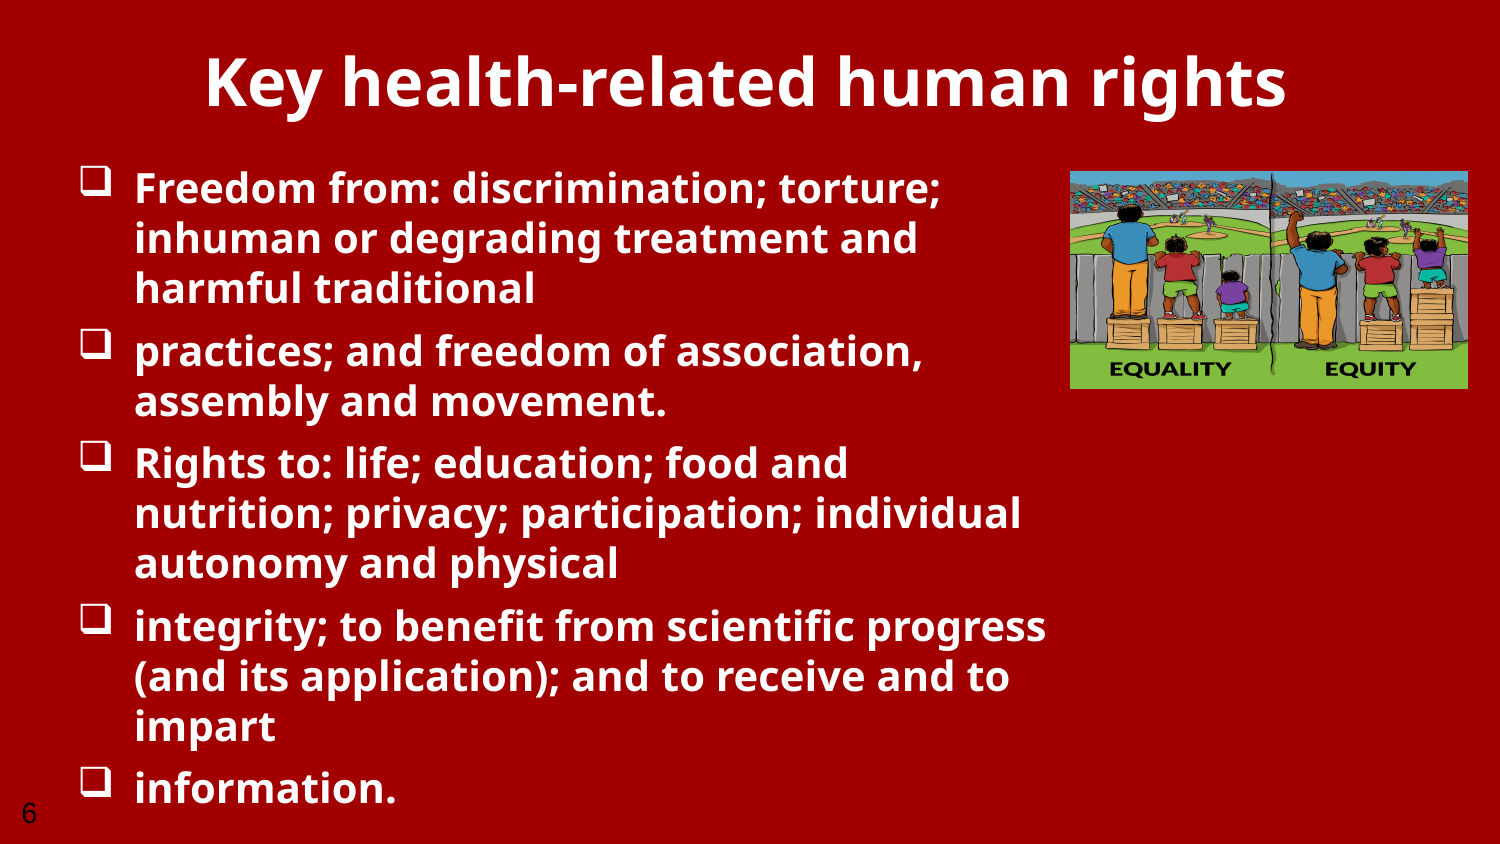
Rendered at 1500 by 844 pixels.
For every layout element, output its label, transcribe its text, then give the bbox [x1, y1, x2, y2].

list Freedom from: discrimination; torture; inhuman or degrading treatment and harmful traditional practices; and freedom of association, assembly and movement. Rights to: life; education; food and nutrition; privacy; participation; individual autonomy and physical integrity; to benefit from scientific progress (and its application); and to receive and to impart information. [62, 146, 1071, 779]
title Key health-related human rights [162, 21, 1330, 139]
slide_number 6 [6, 779, 1500, 844]
picture [1069, 171, 1468, 389]
